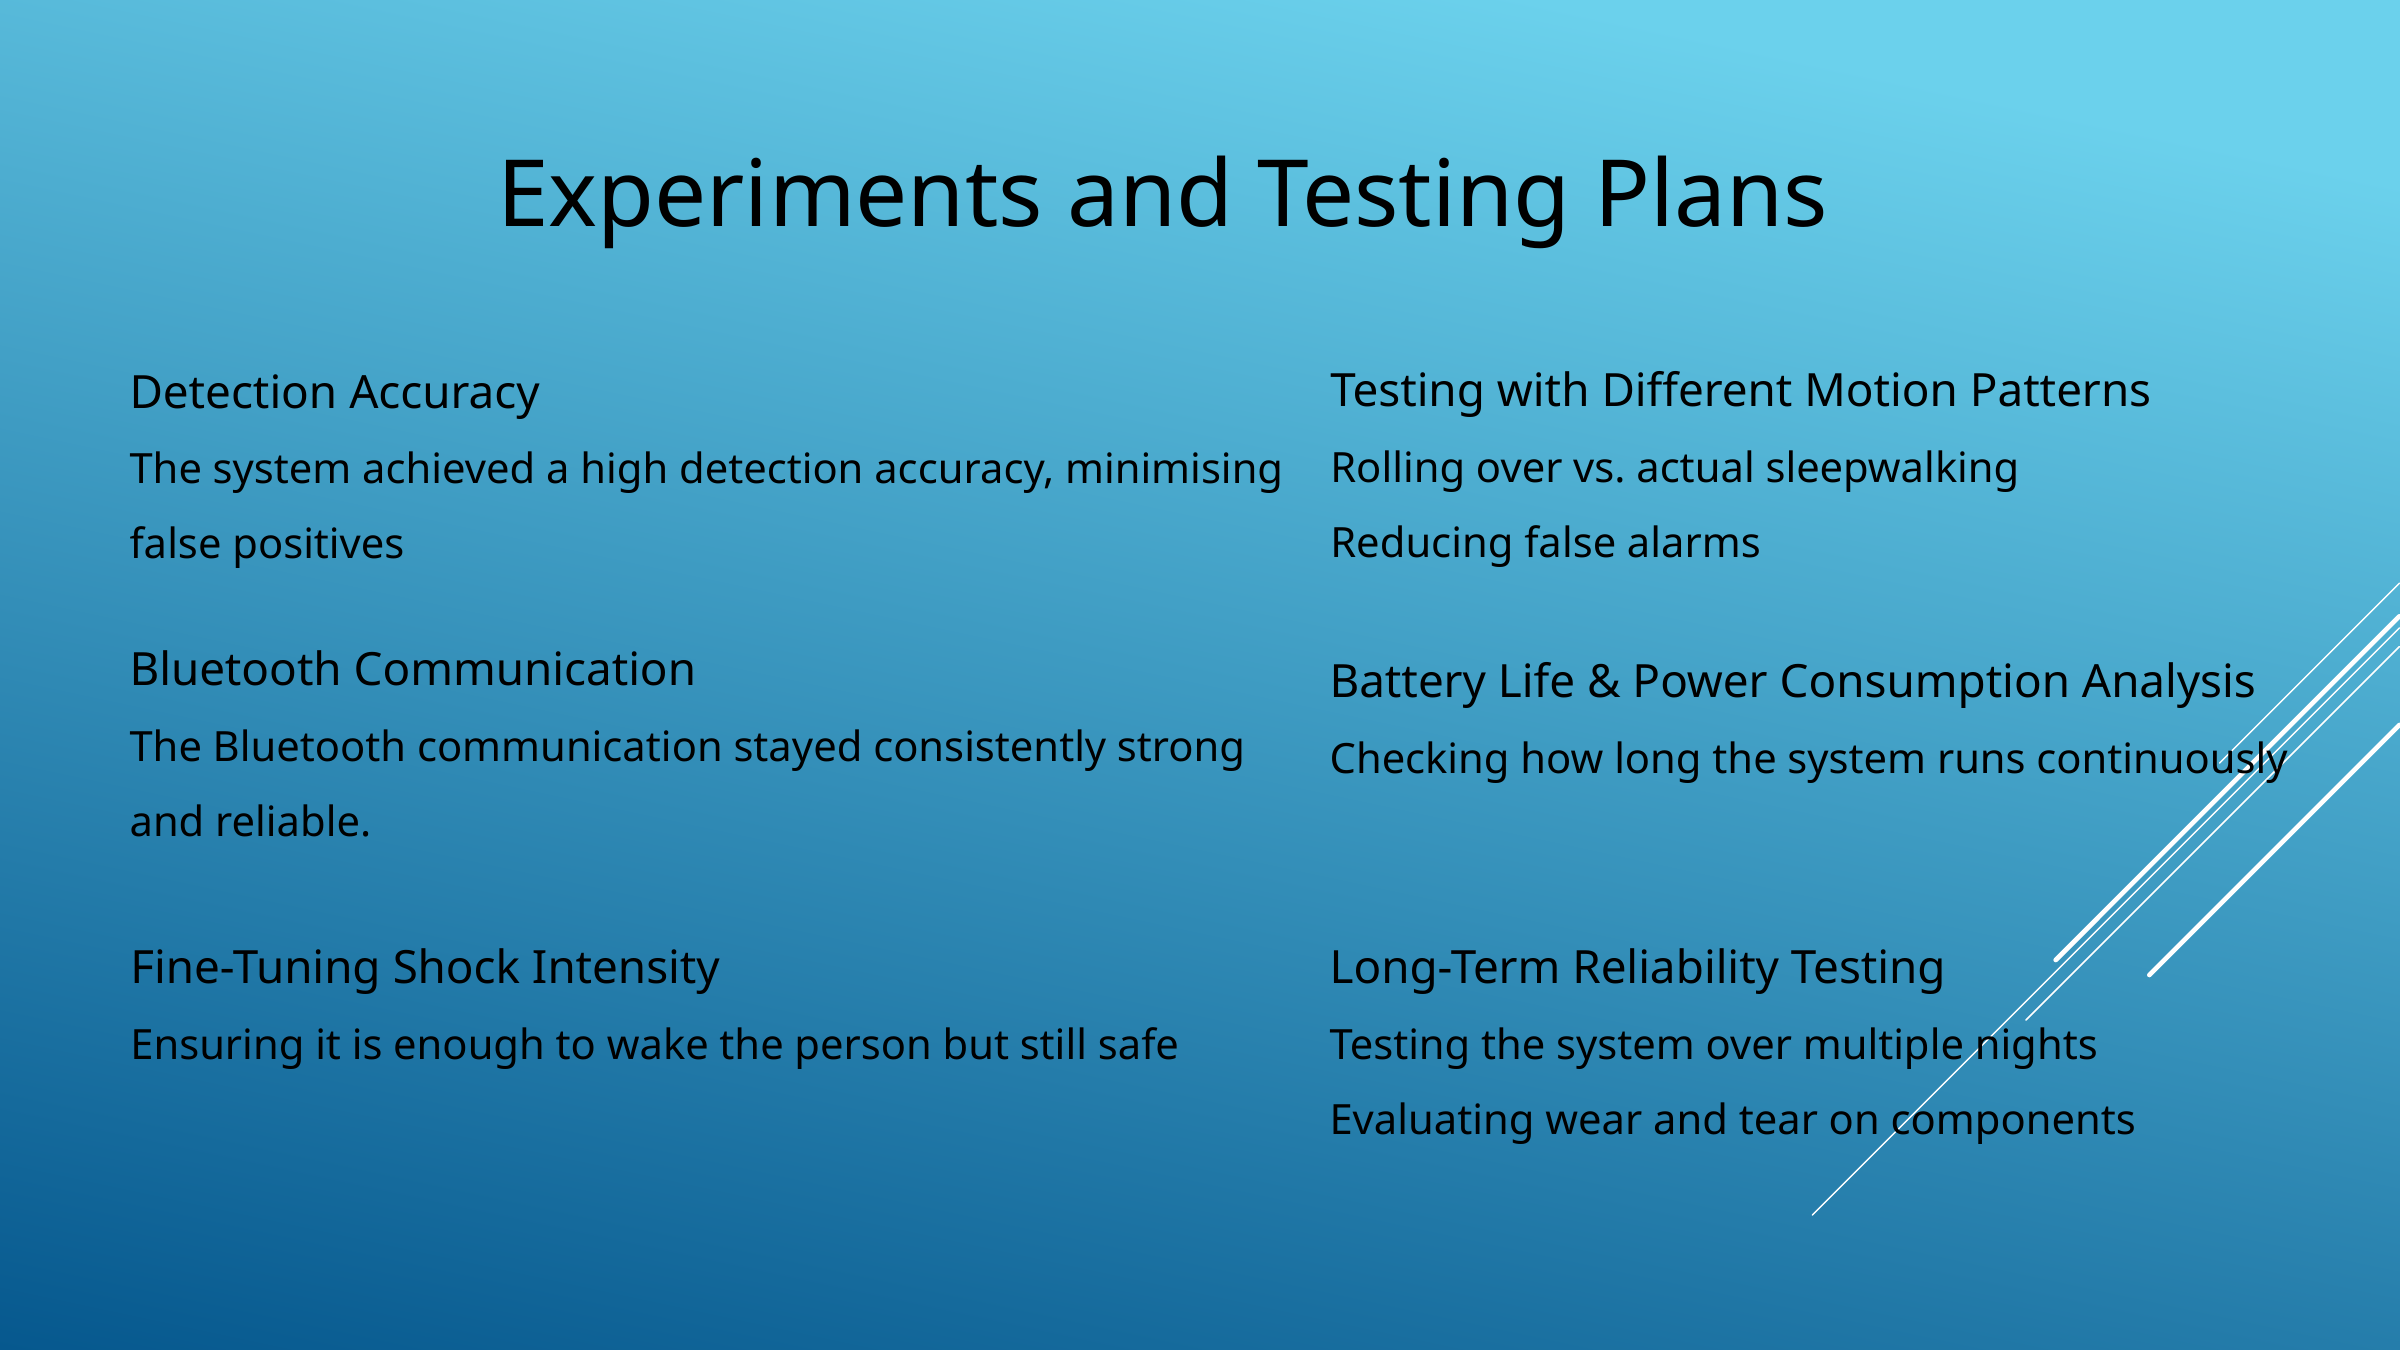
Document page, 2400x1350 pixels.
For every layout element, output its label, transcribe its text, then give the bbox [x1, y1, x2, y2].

text_box Detection Accuracy The system achieved a high detection accuracy, minimising false positives [114, 354, 1315, 575]
text_box Testing with Different Motion Patterns Rolling over vs. actual sleepwalking Reducing false alarms [1315, 353, 2310, 574]
text_box Long-Term Reliability Testing Testing the system over multiple nights Evaluating wear and tear on components [1314, 930, 2400, 1151]
text_box Experiments and Testing Plans [447, 126, 1878, 253]
text_box Battery Life & Power Consumption Analysis Checking how long the system runs continuously [1314, 644, 2400, 789]
text_box Bluetooth Communication The Bluetooth communication stayed consistently strong and reliable. [114, 632, 1315, 853]
text_box Fine-Tuning Shock Intensity Ensuring it is enough to wake the person but still safe [115, 930, 1314, 1076]
